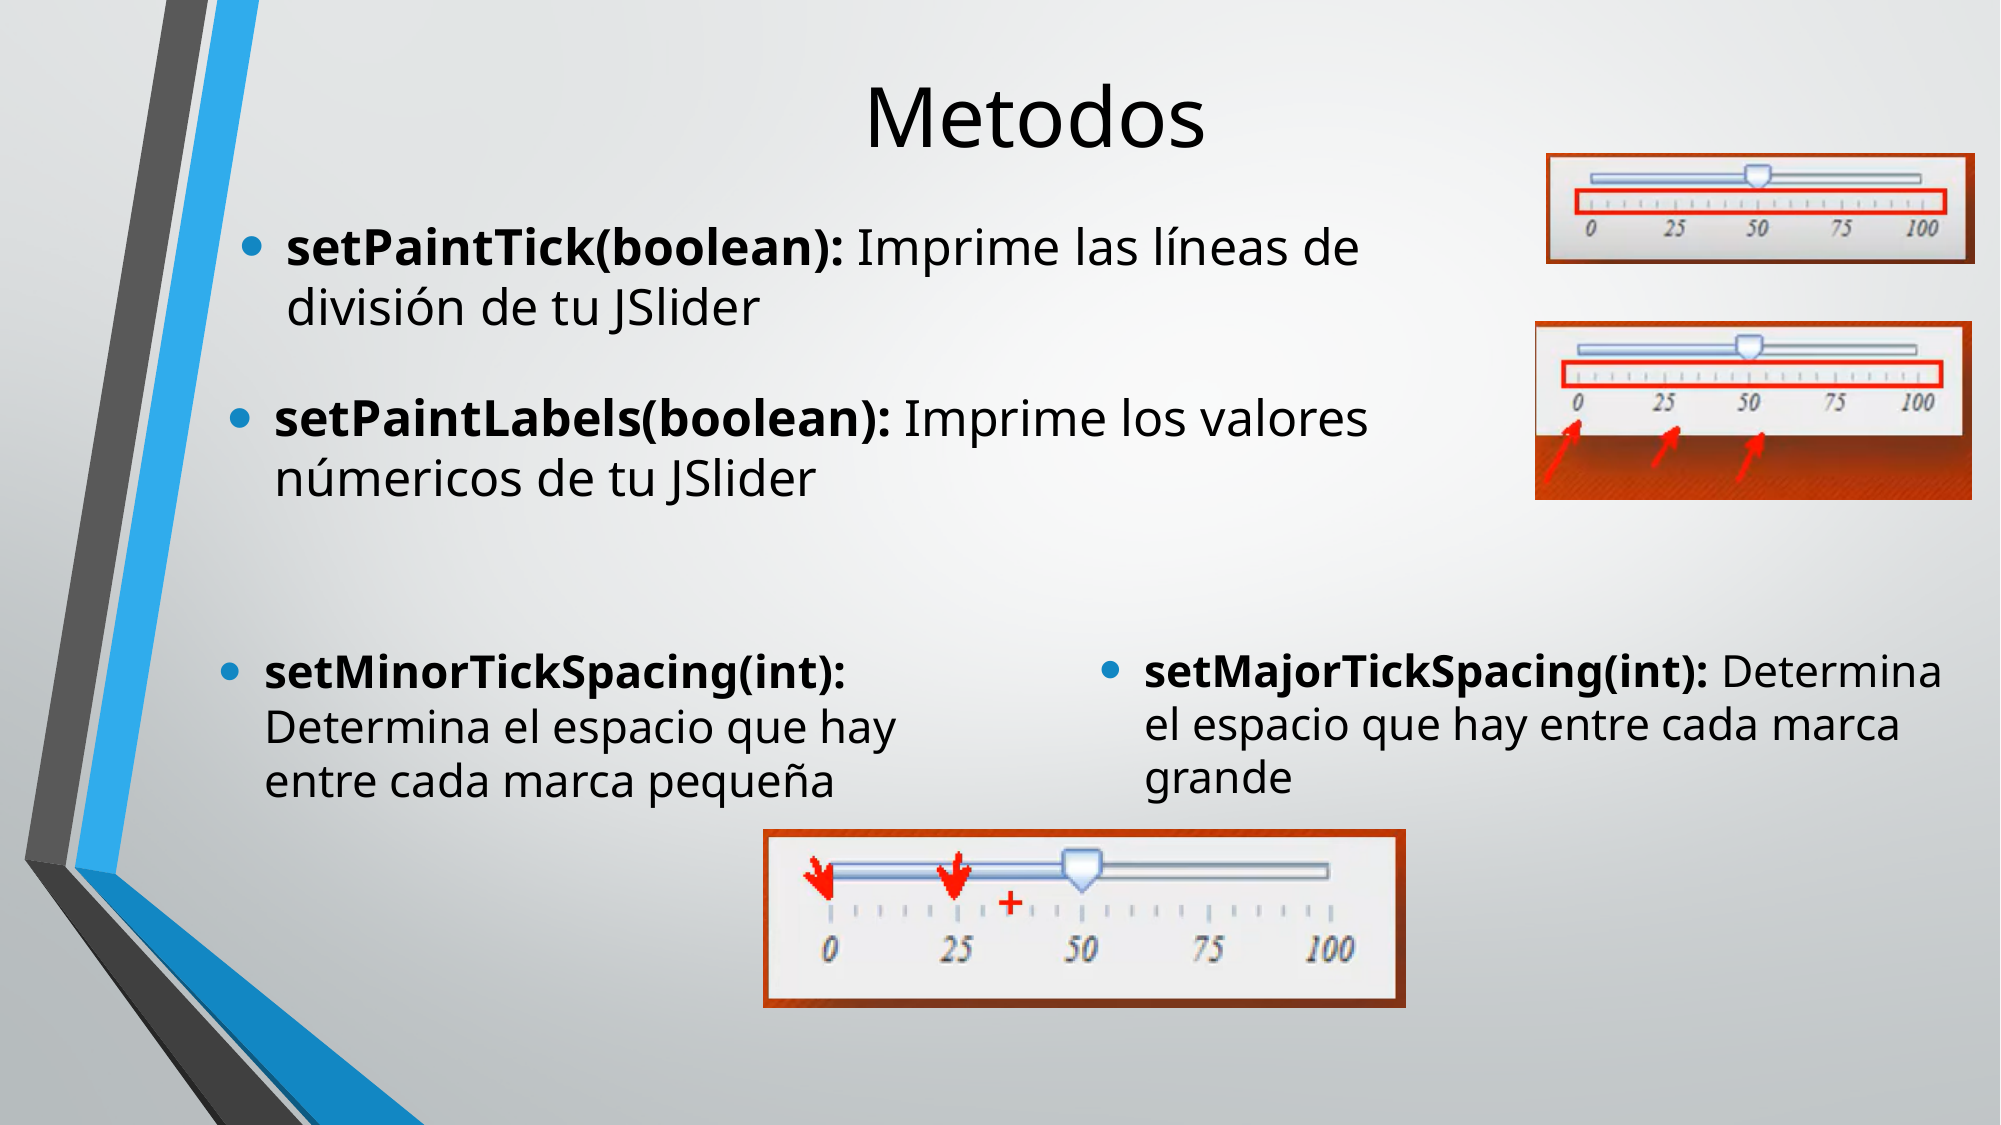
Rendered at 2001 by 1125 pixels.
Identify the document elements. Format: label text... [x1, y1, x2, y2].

list setPaintTick(boolean): Imprime las líneas de división de tu JSlider [224, 208, 1502, 401]
title Metodos [224, 0, 1869, 258]
picture [1534, 321, 1972, 500]
text_box setMinorTickSpacing(int): Determina el espacio que hay entre cada marca pequeña [203, 635, 1035, 816]
text_box setPaintLabels(boolean): Imprime los valores númericos de tu JSlider [212, 359, 1496, 535]
picture [763, 829, 1407, 1008]
text_box setMajorTickSpacing(int): Determina el espacio que hay entre cada marca grande [1084, 635, 1988, 813]
picture [1545, 153, 1975, 264]
